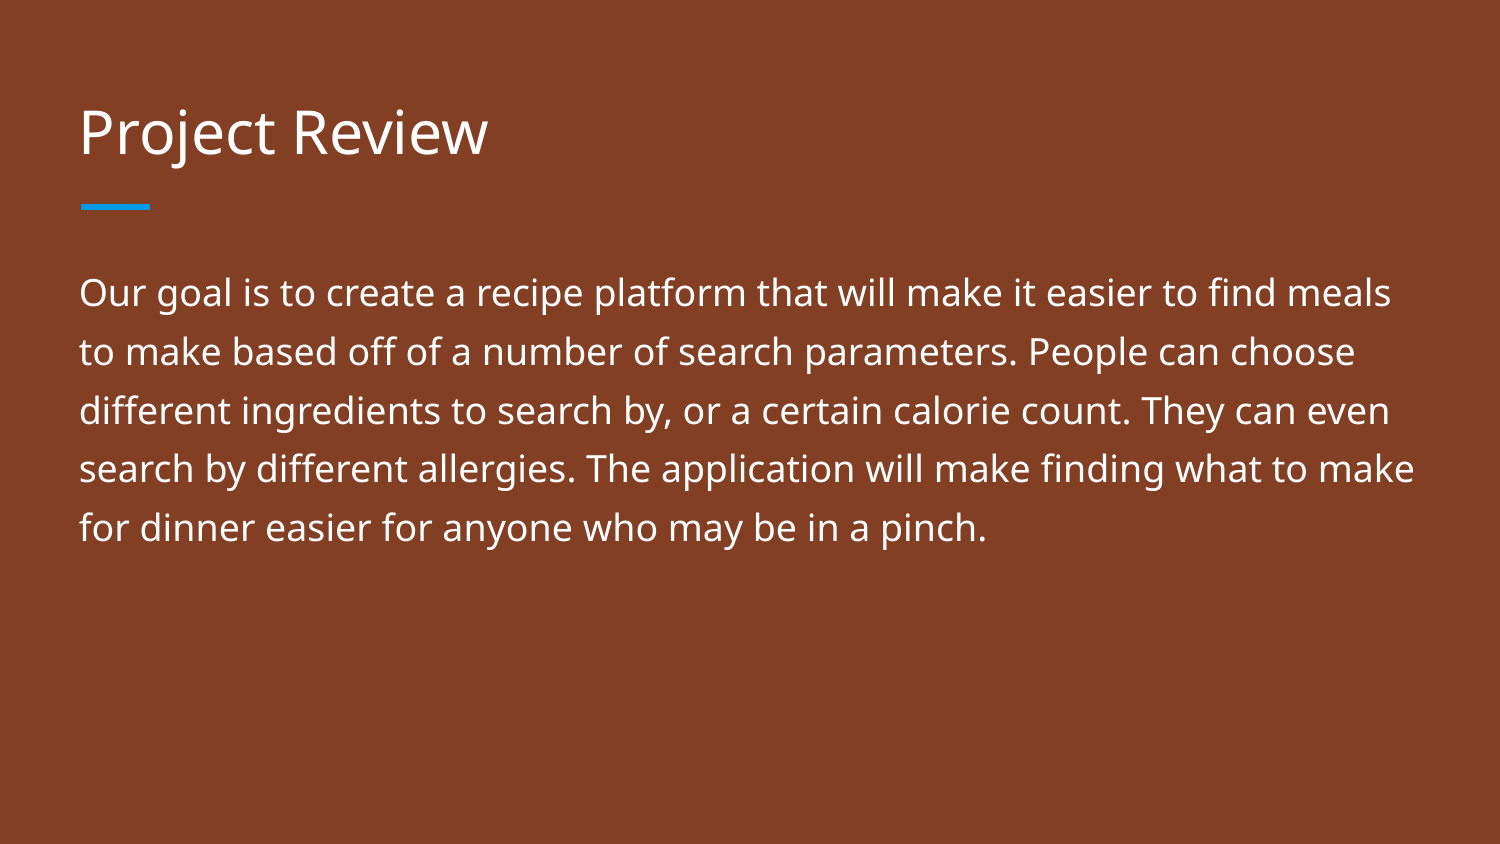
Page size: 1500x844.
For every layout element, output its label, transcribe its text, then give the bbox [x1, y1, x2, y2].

title Project Review [63, 75, 1437, 188]
list Our goal is to create a recipe platform that will make it easier to find meals to make based off of a number of search parameters. People can choose different ingredients to search by, or a certain calorie count. They can even search by different allergies. The application will make finding what to make for dinner easier for anyone who may be in a pinch. [63, 244, 1437, 750]
